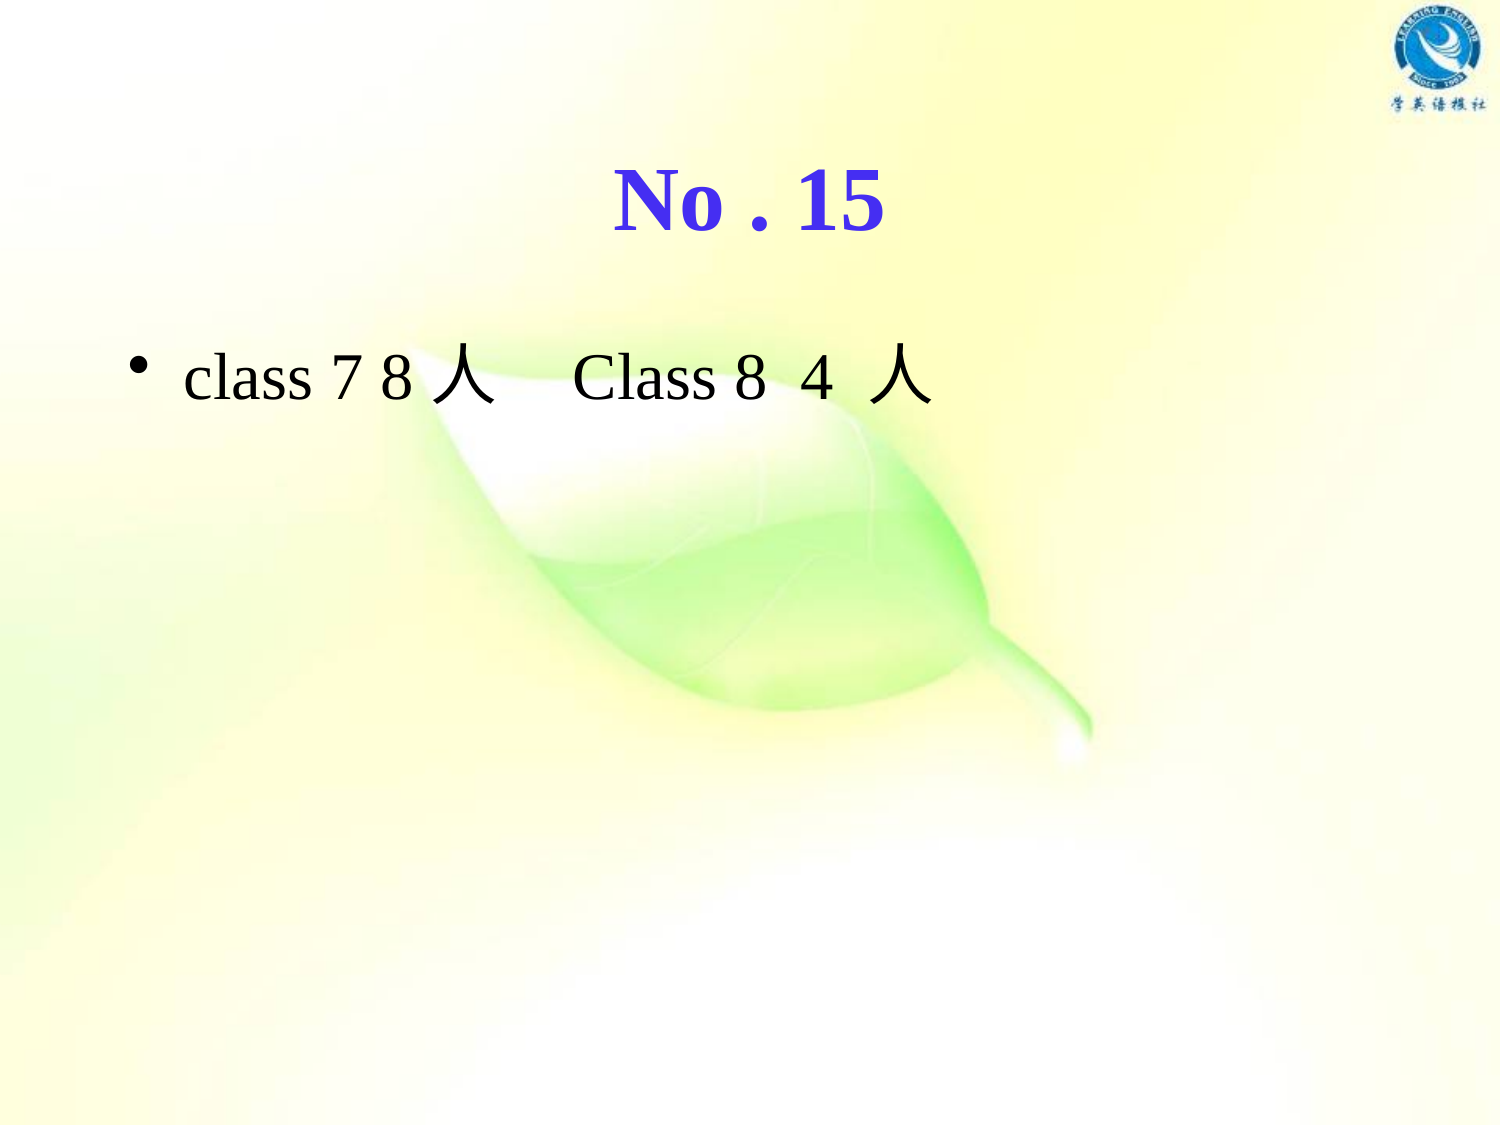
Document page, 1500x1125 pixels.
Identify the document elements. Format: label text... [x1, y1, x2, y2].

title No . 15 [112, 99, 1388, 288]
list class 7 8人 Class 8 4 人 [112, 324, 1388, 1000]
picture [0, 0, 1500, 1125]
